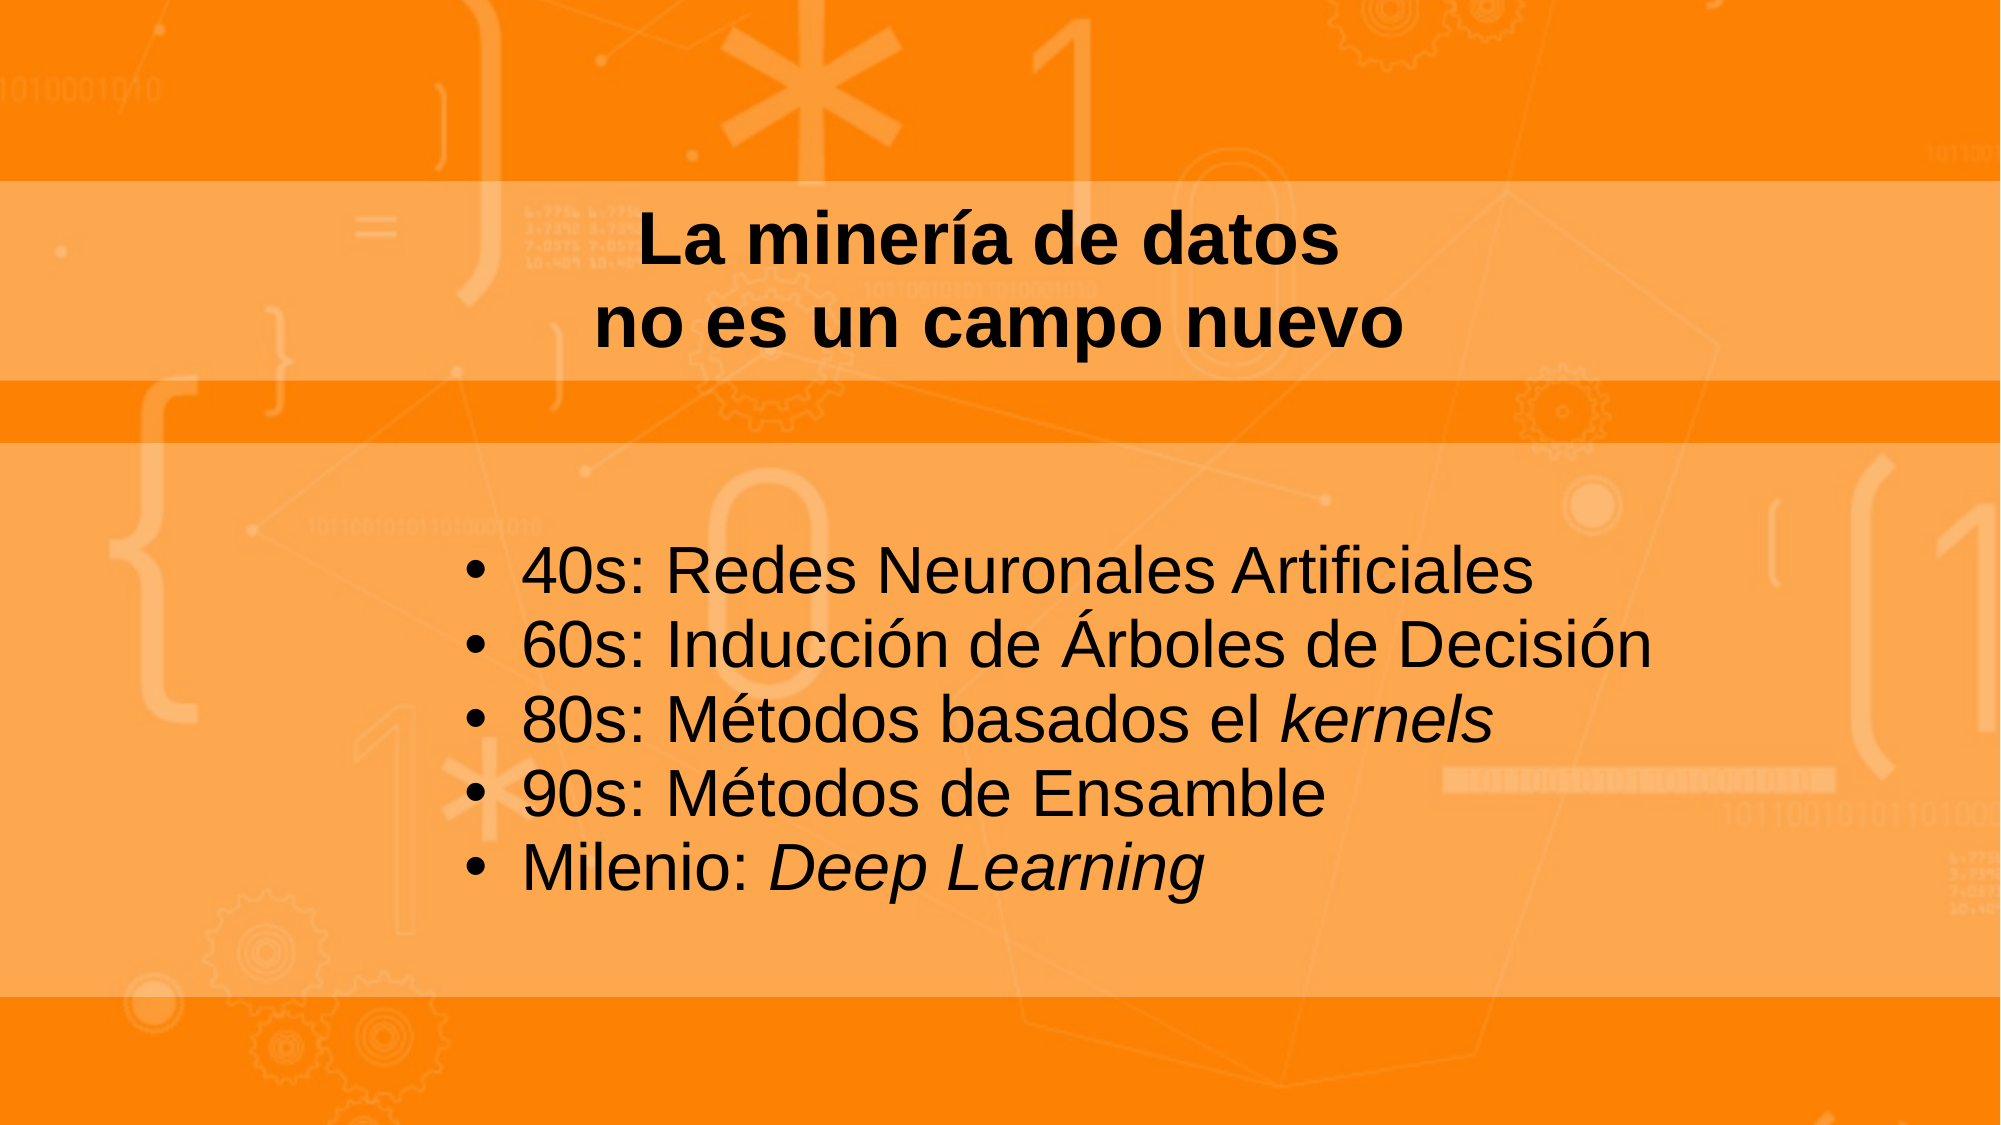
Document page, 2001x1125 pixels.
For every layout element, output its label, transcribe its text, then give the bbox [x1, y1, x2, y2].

text_box 40s: Redes Neuronales Artificiales 60s: Inducción de Árboles de Decisión 80s: Métodos basados el kernels 90s: Métodos de Ensamble Milenio: Deep Learning [0, 442, 2000, 997]
picture [0, 0, 2001, 1125]
text_box La minería de datos no es un campo nuevo [0, 181, 2000, 381]
